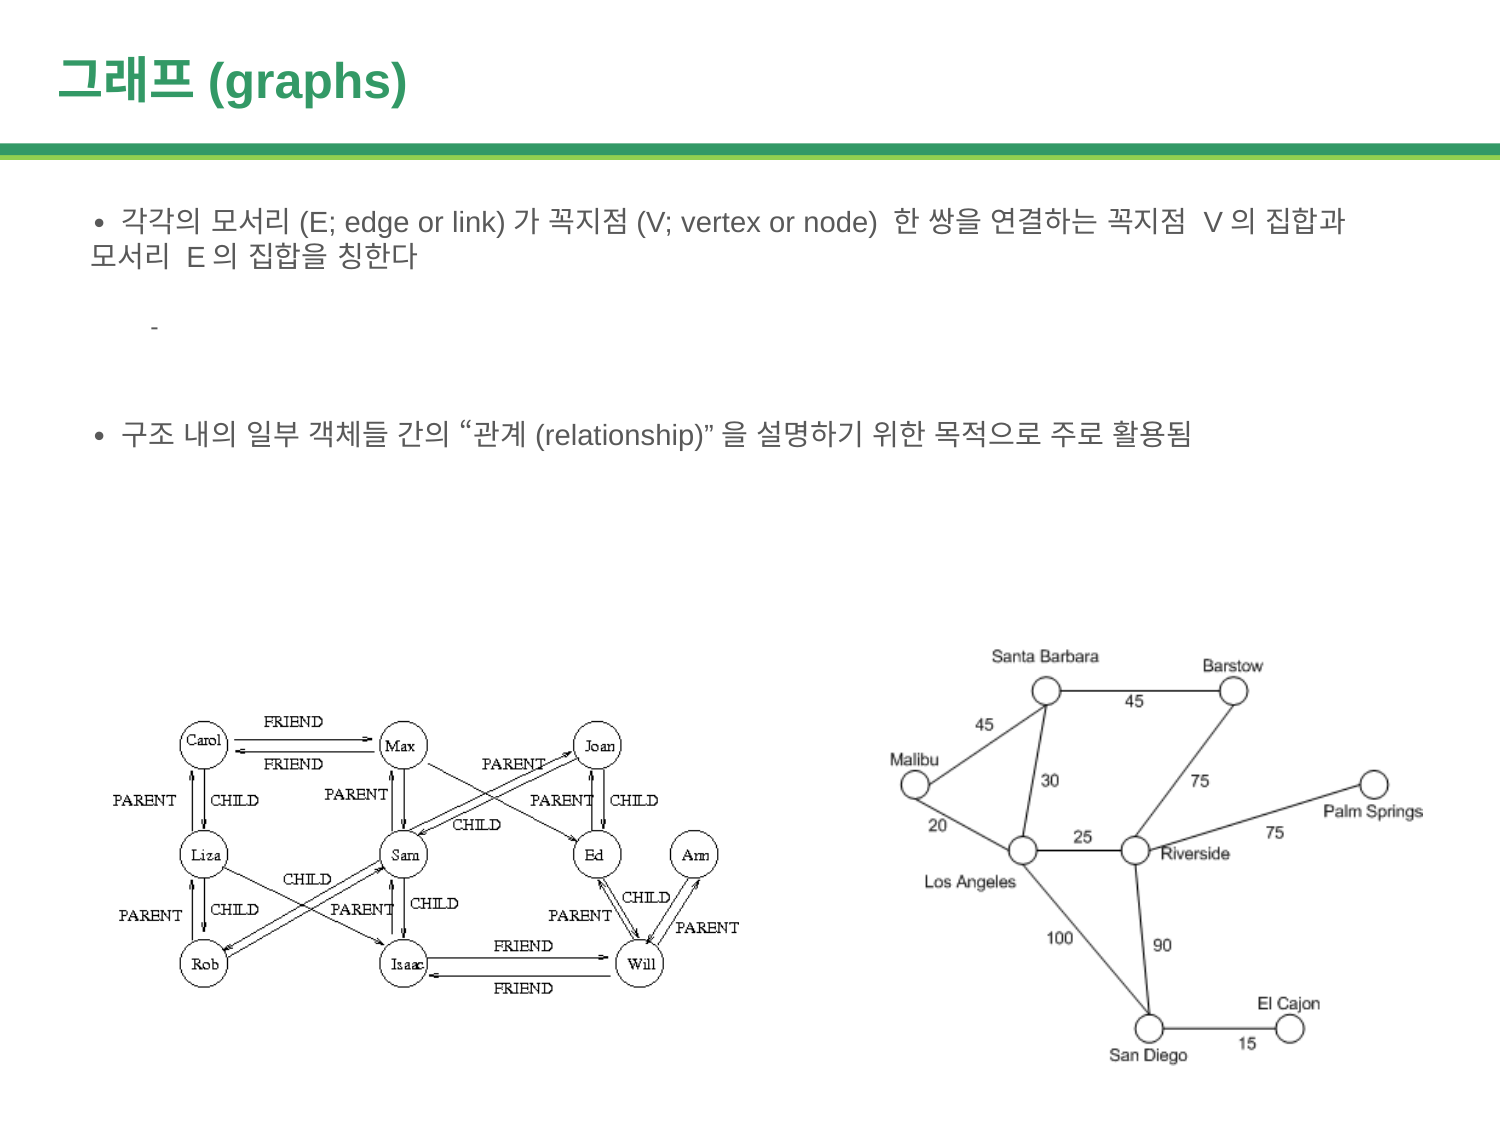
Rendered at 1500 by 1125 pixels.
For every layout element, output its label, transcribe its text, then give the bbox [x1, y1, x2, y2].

text_box [0, 141, 1500, 157]
text_box [0, 157, 1500, 162]
text_box ∙ 구조 내의 일부 객체들 간의 “관계(relationship)”을 설명하기 위한 목적으로 주로 활용됨 [75, 408, 1412, 459]
picture [111, 715, 739, 996]
text_box ∙ 각각의 모서리(E; edge or link)가 꼭지점(V; vertex or node) 한 쌍을 연결하는 꼭지점 V의 집합과 모서리 E의 집합을 칭한다 [75, 196, 1412, 281]
text_box 그래프(graphs) [43, 41, 423, 116]
picture [889, 644, 1424, 1066]
